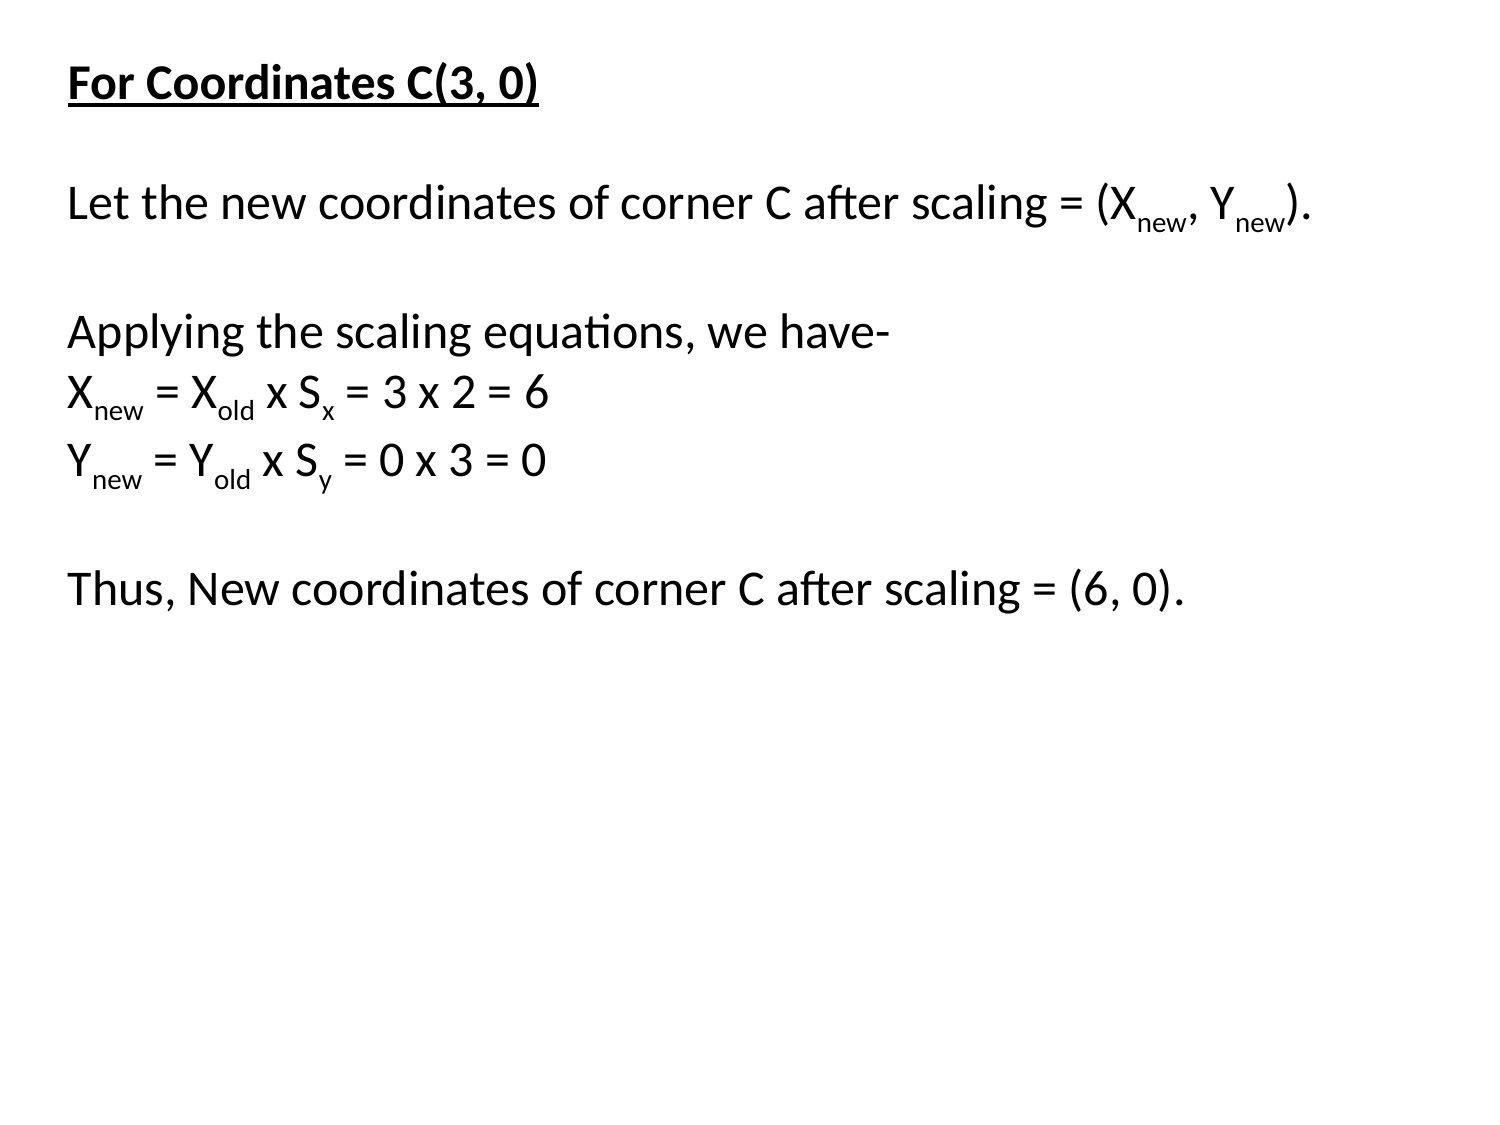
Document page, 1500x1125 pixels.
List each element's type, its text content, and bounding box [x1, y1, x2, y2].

text_box For Coordinates C(3, 0) Let the new coordinates of corner C after scaling = (Xnew, Ynew). Applying the scaling equations, we have- Xnew = Xold x Sx = 3 x 2 = 6 Ynew = Yold x Sy = 0 x 3 = 0 Thus, New coordinates of corner C after scaling = (6, 0). [53, 42, 1436, 623]
